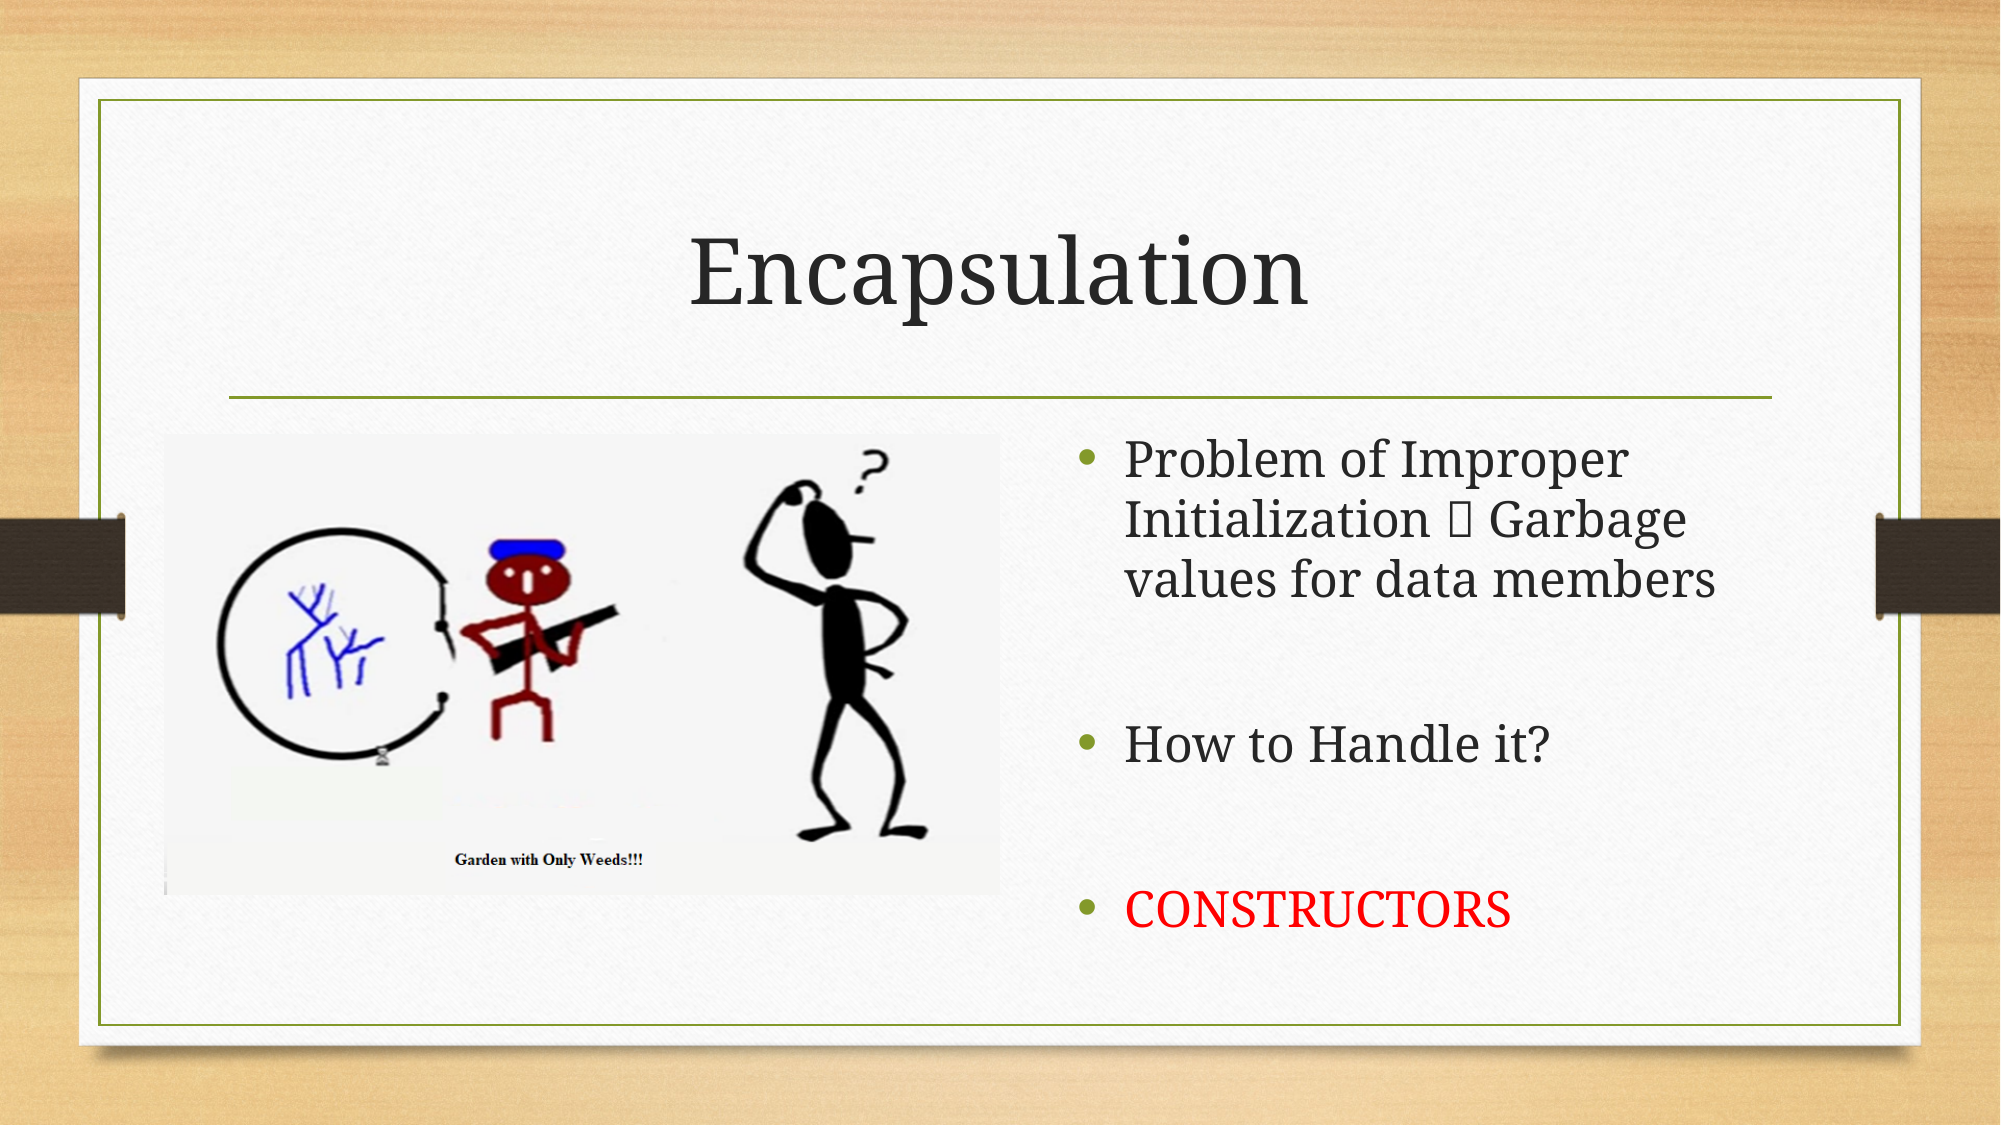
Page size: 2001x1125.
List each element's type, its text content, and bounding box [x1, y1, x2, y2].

title Encapsulation [212, 161, 1788, 375]
picture [0, 0, 2001, 1125]
list Problem of Improper Initialization  Garbage values for data members How to Handle it? CONSTRUCTORS [1062, 419, 1770, 964]
